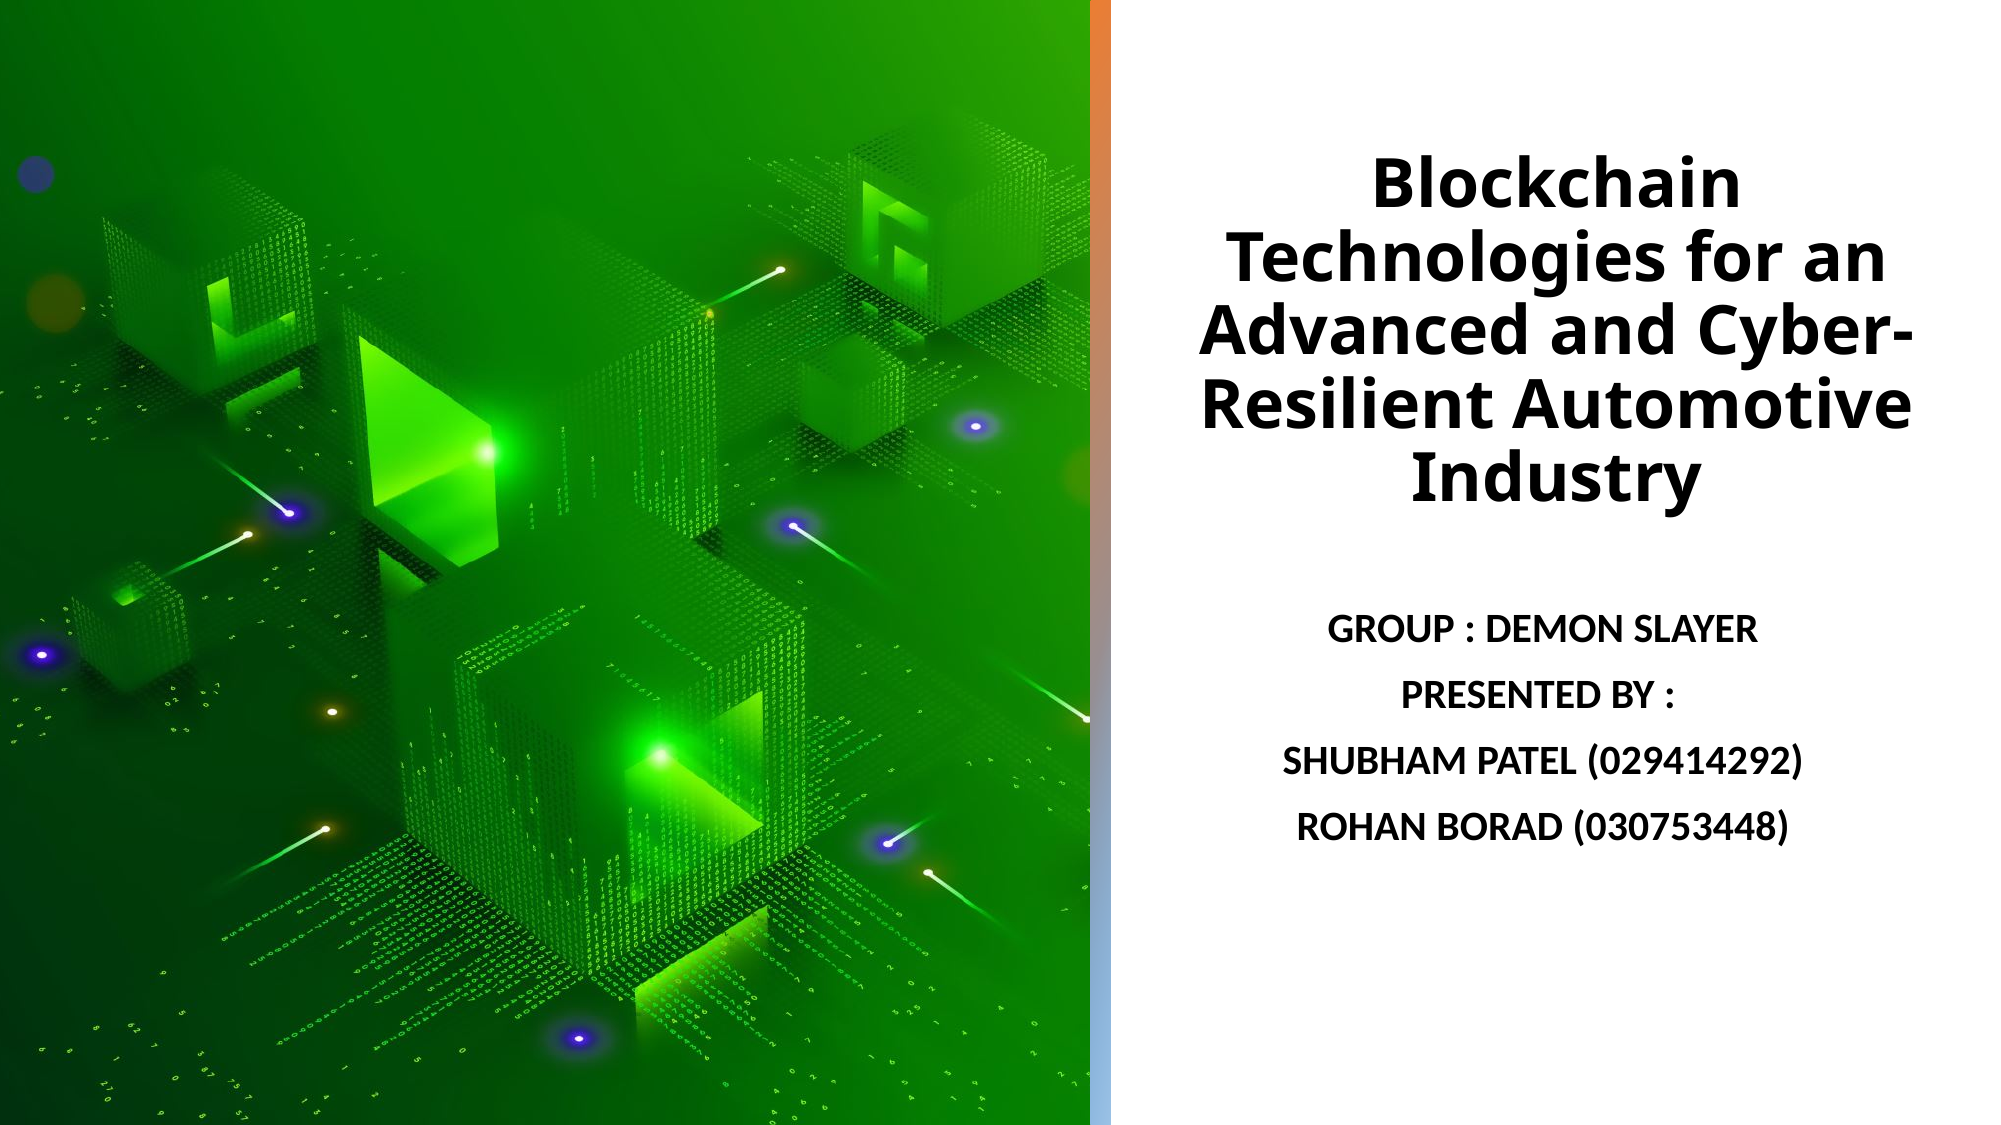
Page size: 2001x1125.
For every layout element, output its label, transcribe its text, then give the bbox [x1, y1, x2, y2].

picture [0, 0, 1090, 1125]
title Blockchain Technologies for an Advanced and Cyber-Resilient Automotive Industry [1148, 141, 1965, 526]
subtitle GROUP : DEMON SLAYER PRESENTED BY : SHUBHAM PATEL (029414292) ROHAN BORAD (030753448) [1250, 599, 1836, 964]
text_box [1090, 0, 1111, 1125]
